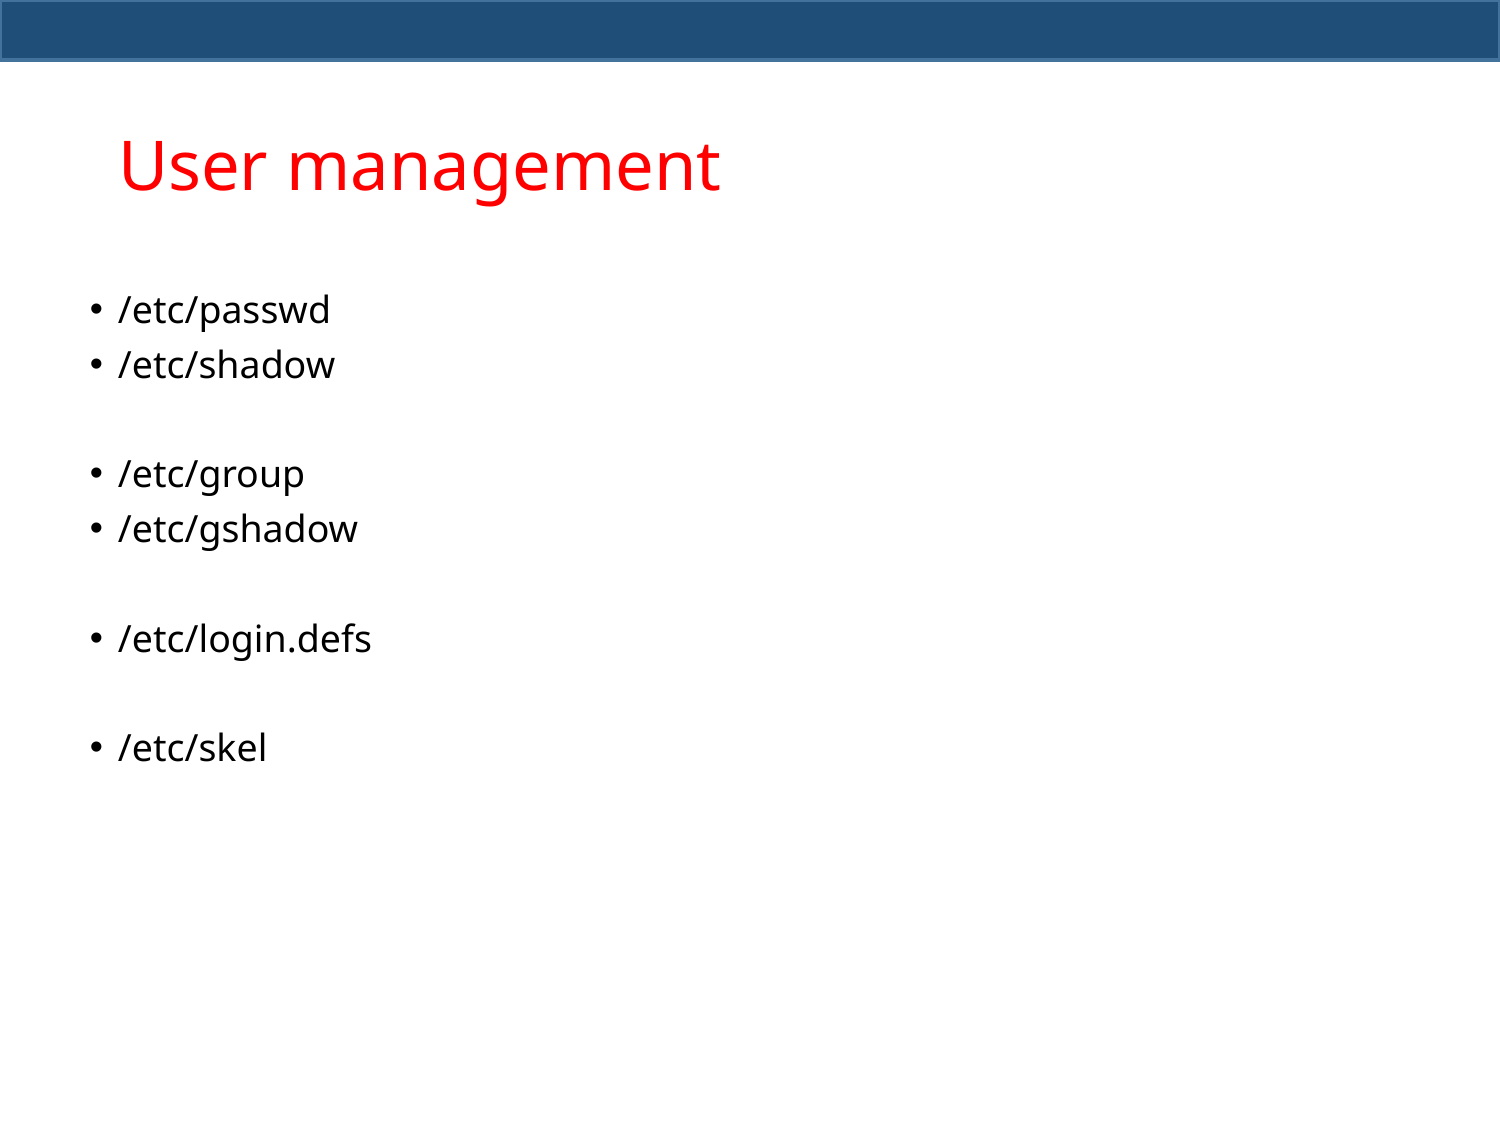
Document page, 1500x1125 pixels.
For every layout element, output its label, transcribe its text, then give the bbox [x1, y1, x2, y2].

title User management [103, 59, 1397, 278]
list /etc/passwd /etc/shadow /etc/group /etc/gshadow /etc/login.defs /etc/skel [74, 287, 1424, 1088]
